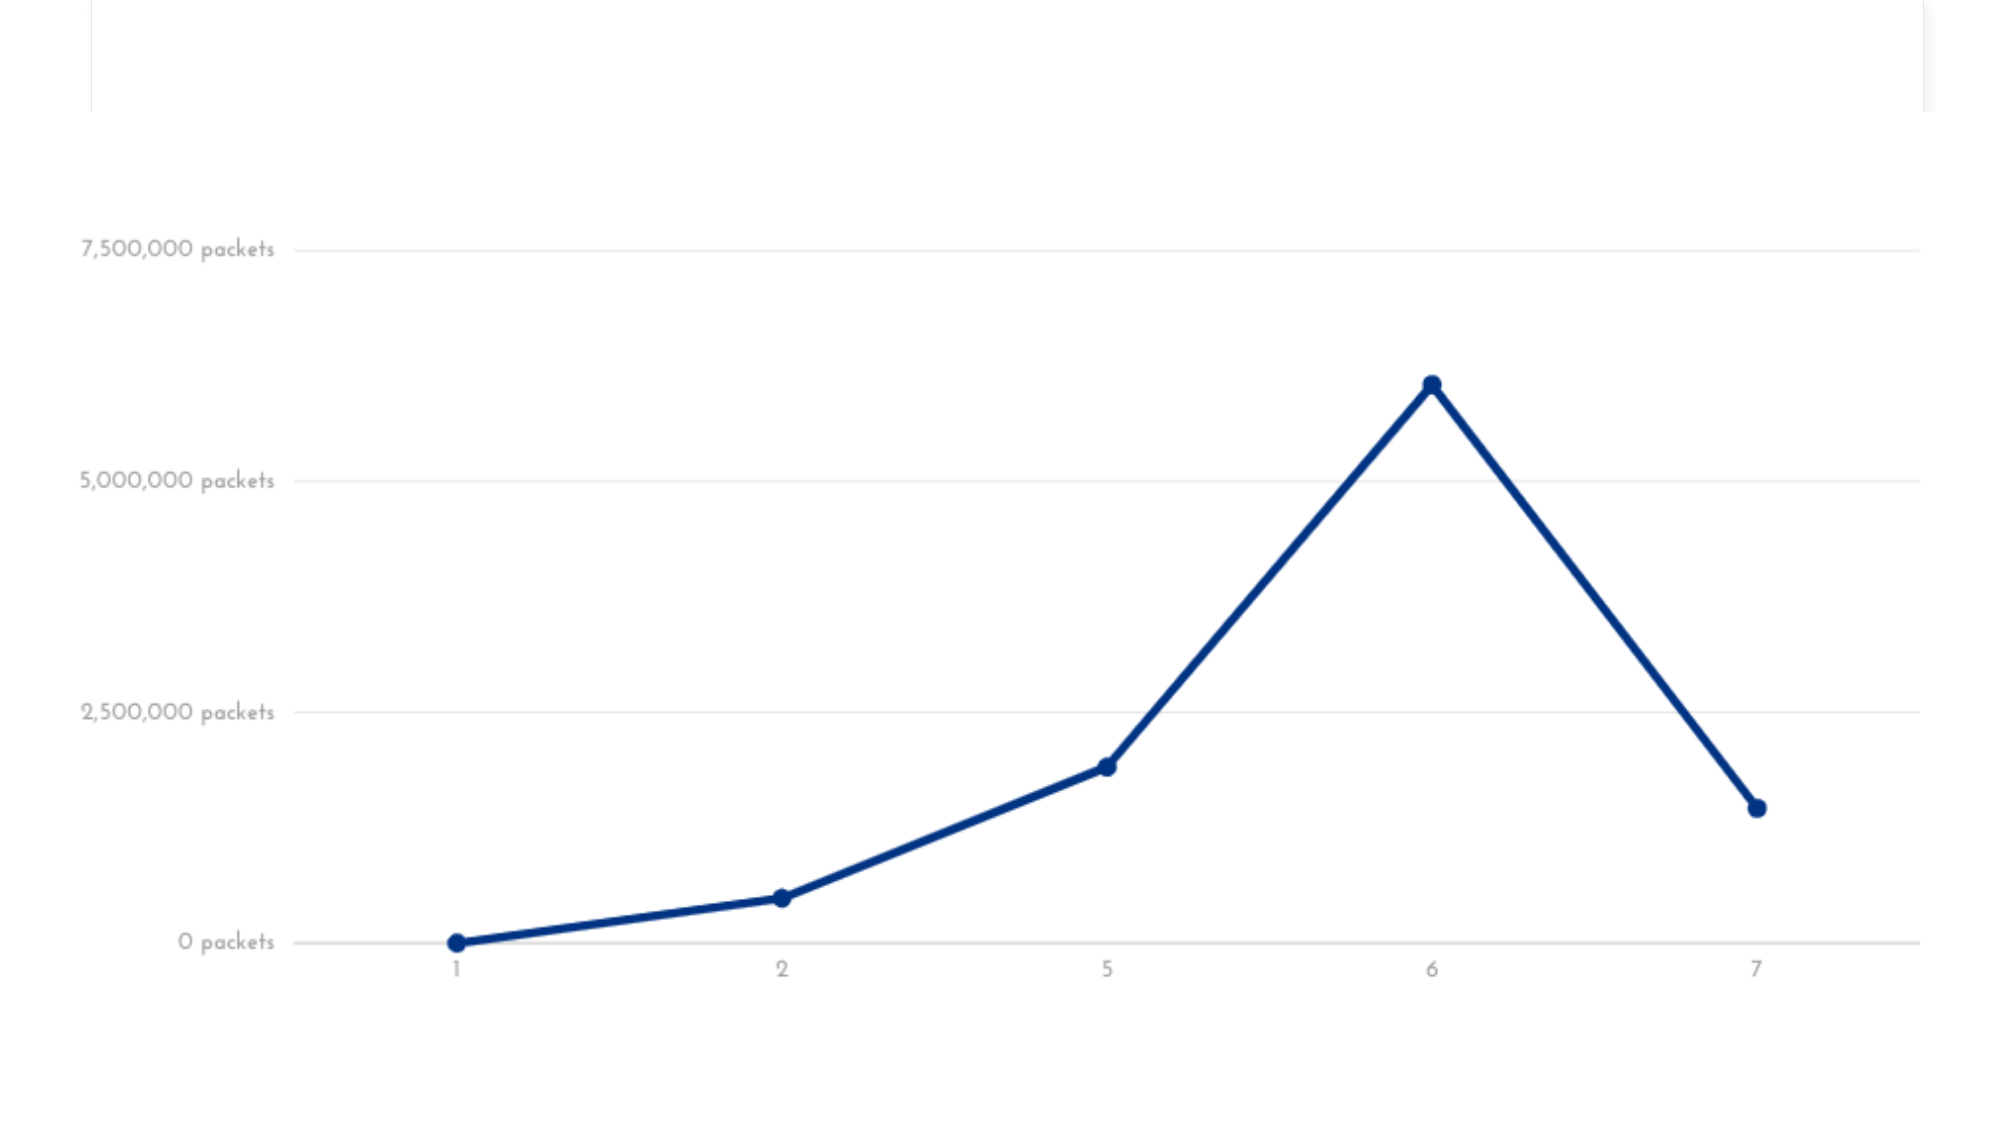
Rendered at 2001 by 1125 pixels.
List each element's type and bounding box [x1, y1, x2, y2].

picture [46, 112, 1954, 987]
